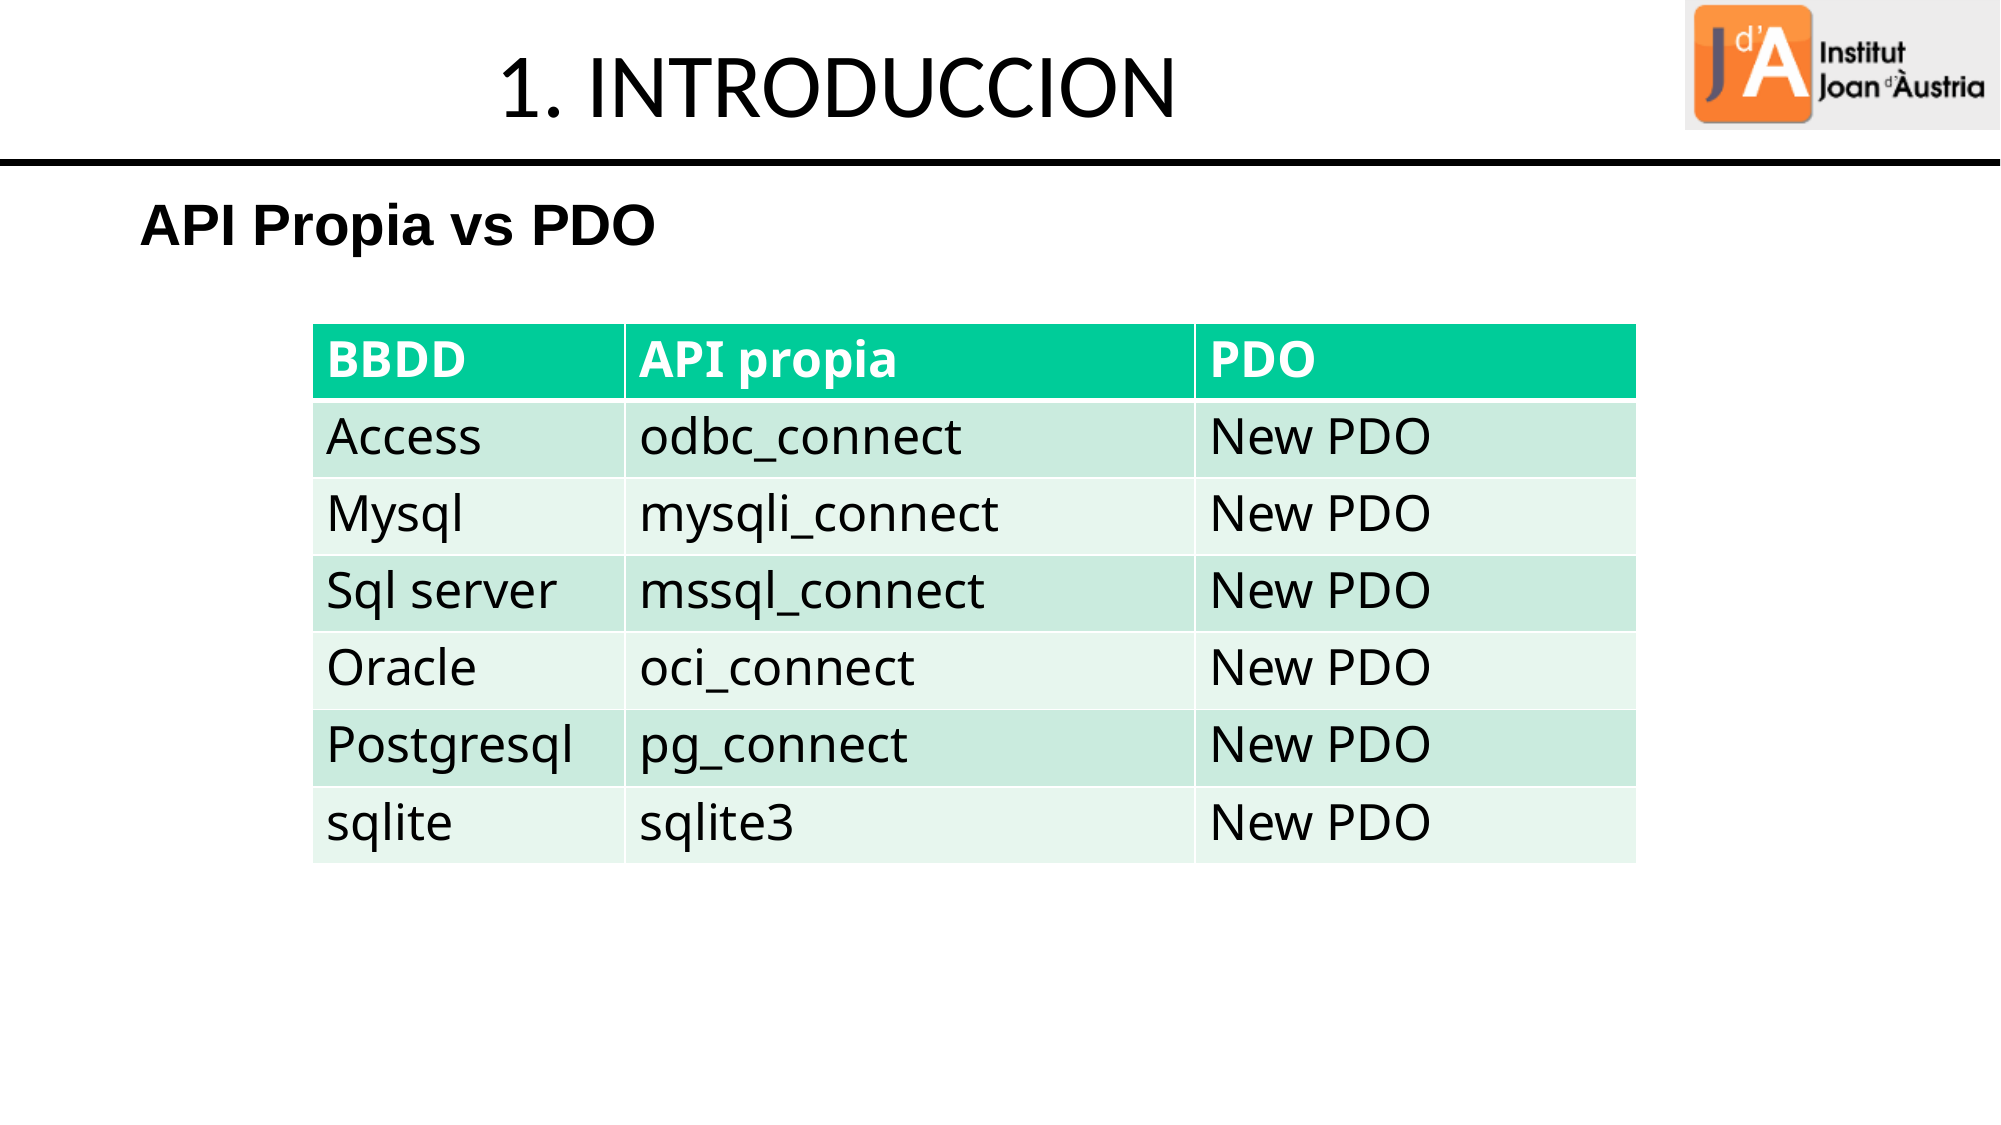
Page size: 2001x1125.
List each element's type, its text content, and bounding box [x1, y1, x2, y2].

table_cell mysqli_connect [626, 479, 1194, 554]
table_cell Access [313, 403, 624, 477]
table_cell Sql server [313, 556, 624, 631]
table_cell New PDO [1196, 479, 1636, 554]
table_cell Oracle [313, 633, 624, 709]
table_header BBDD [313, 324, 624, 398]
table_cell New PDO [1196, 556, 1636, 631]
table_cell New PDO [1196, 710, 1636, 786]
table_cell pg_connect [626, 710, 1194, 786]
table_header API propia [626, 324, 1194, 398]
table_cell oci_connect [626, 633, 1194, 709]
table_cell sqlite [313, 788, 624, 863]
table_cell Postgresql [313, 710, 624, 786]
table_cell mssql_connect [626, 556, 1194, 631]
picture [1685, 0, 2000, 130]
table_cell New PDO [1196, 633, 1636, 709]
table_cell odbc_connect [626, 403, 1194, 477]
table_header PDO [1196, 324, 1636, 398]
table_cell Mysql [313, 479, 624, 554]
text_box API Propia vs PDO [137, 187, 1925, 258]
text_box 1. INTRODUCCION [0, 0, 1675, 146]
table_cell New PDO [1196, 403, 1636, 477]
table_cell sqlite3 [626, 788, 1194, 863]
table_cell New PDO [1196, 788, 1636, 863]
